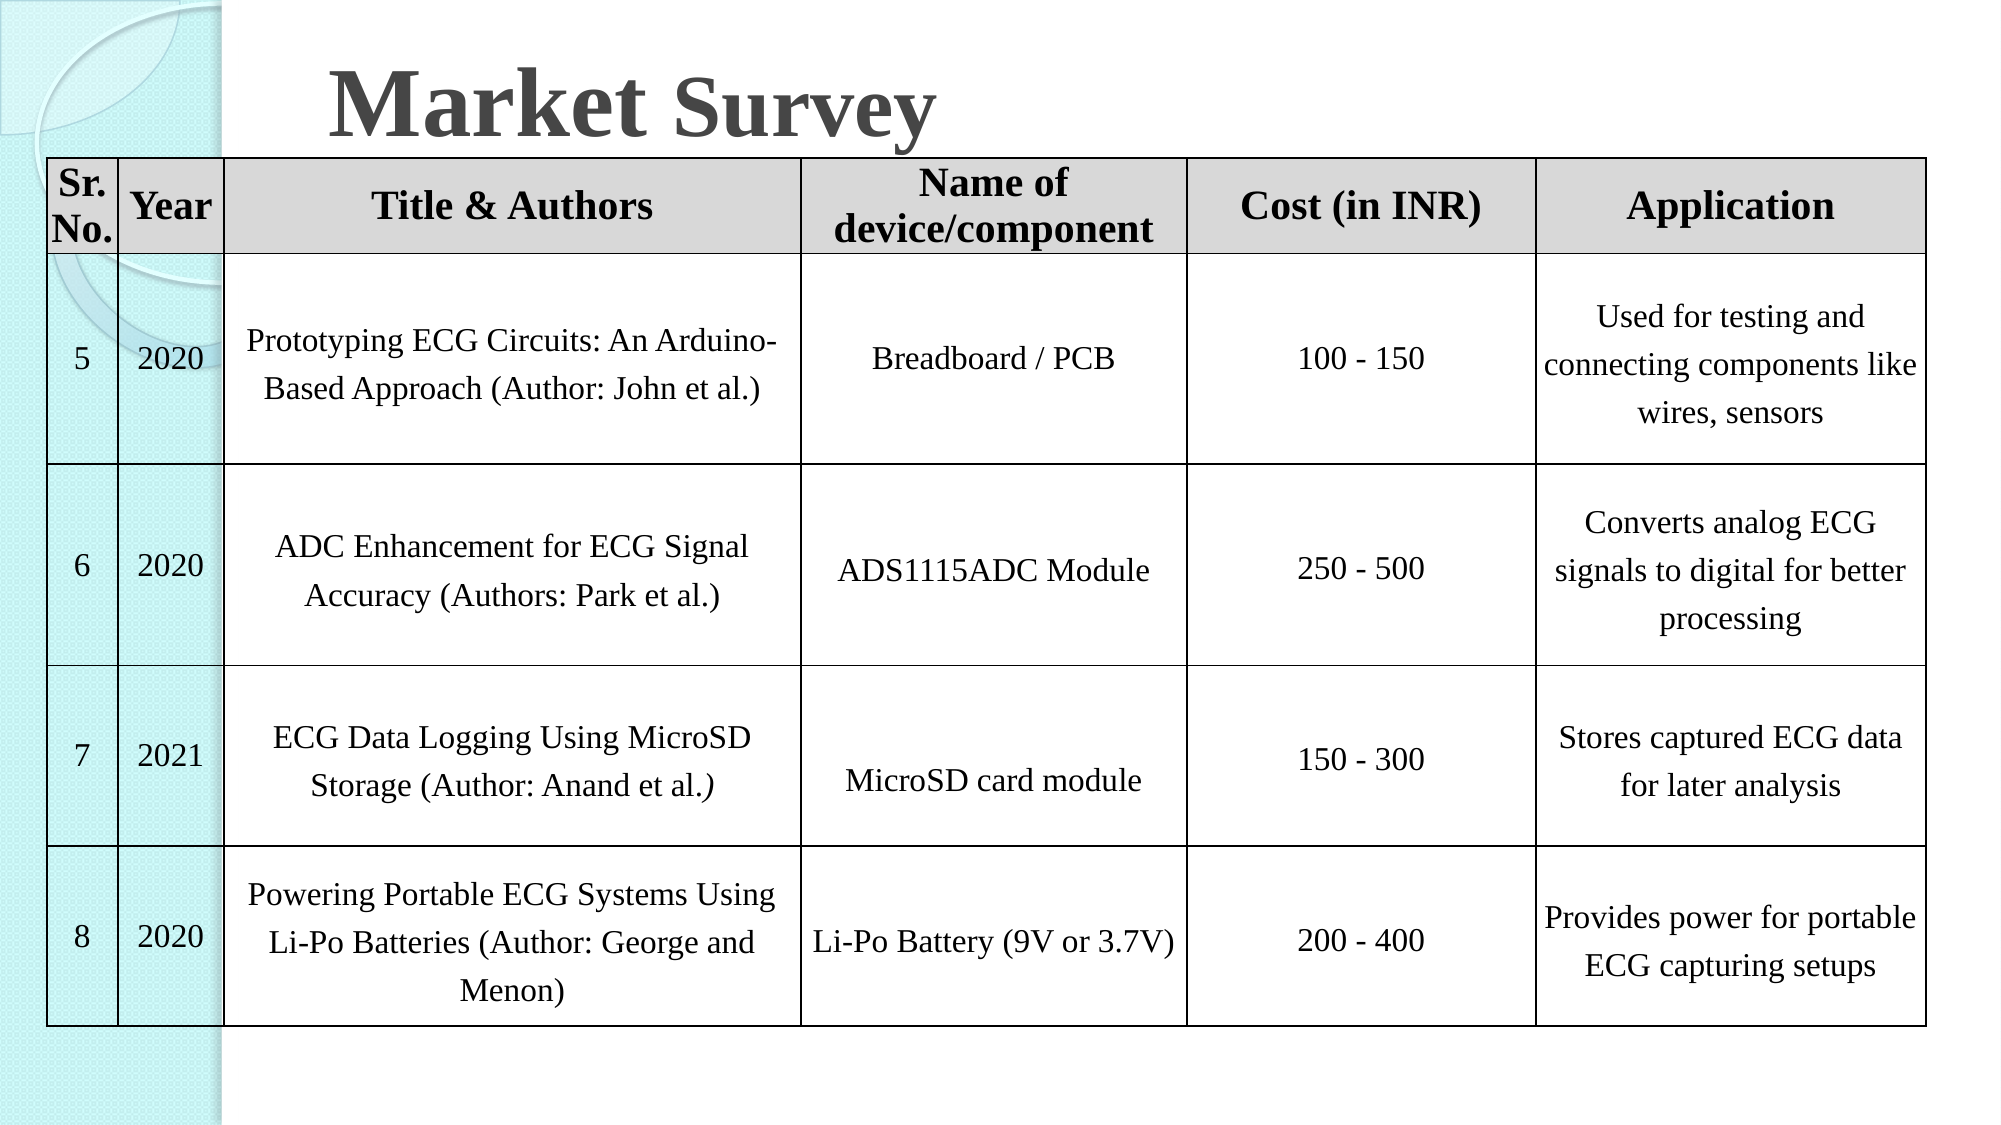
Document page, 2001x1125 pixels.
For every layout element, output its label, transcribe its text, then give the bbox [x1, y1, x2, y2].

table_cell 8 [48, 847, 117, 1025]
table_cell 2020 [119, 465, 223, 665]
table_cell 100 - 150 [1188, 254, 1535, 463]
table_cell 2020 [119, 254, 223, 463]
table_cell 5 [48, 254, 117, 463]
table_cell 150 - 300 [1188, 666, 1535, 845]
table_cell 2020 [119, 847, 223, 1025]
table_cell 250 - 500 [1188, 465, 1535, 665]
table_cell MicroSD card module [802, 666, 1186, 845]
table_cell ADS1115ADC Module [802, 465, 1186, 665]
table_header Sr. No. [48, 159, 117, 253]
table_header Title & Authors [225, 159, 800, 253]
table_cell 2021 [119, 666, 223, 845]
table_cell ECG Data Logging Using MicroSD Storage (Author: Anand et al.) [225, 666, 800, 845]
table_header Year [119, 159, 223, 253]
table_header Name of device/component [802, 159, 1186, 253]
table_cell Used for testing and connecting components like wires, sensors [1537, 254, 1925, 463]
table_header Cost (in INR) [1188, 159, 1535, 253]
table_cell Prototyping ECG Circuits: An Arduino-Based Approach (Author: John et al.) [225, 254, 800, 463]
picture [181, 0, 221, 4]
table_cell 6 [48, 465, 117, 665]
table_cell 7 [48, 666, 117, 845]
picture [0, 134, 221, 1125]
table_header Application [1537, 159, 1925, 253]
table_cell Stores captured ECG data for later analysis [1537, 666, 1925, 845]
table_cell Breadboard / PCB [802, 254, 1186, 463]
table_cell Converts analog ECG signals to digital for better processing [1537, 465, 1925, 665]
table_cell 200 - 400 [1188, 847, 1535, 1025]
table_cell Li-Po Battery (9V or 3.7V) [802, 847, 1186, 1025]
table_cell Powering Portable ECG Systems Using Li-Po Batteries (Author: George and Menon) [225, 847, 800, 1025]
table_cell ADC Enhancement for ECG Signal Accuracy (Authors: Park et al.) [225, 465, 800, 665]
table_cell Provides power for portable ECG capturing setups [1537, 847, 1925, 1025]
title Market Survey [313, 29, 1927, 157]
picture [41, 13, 217, 176]
